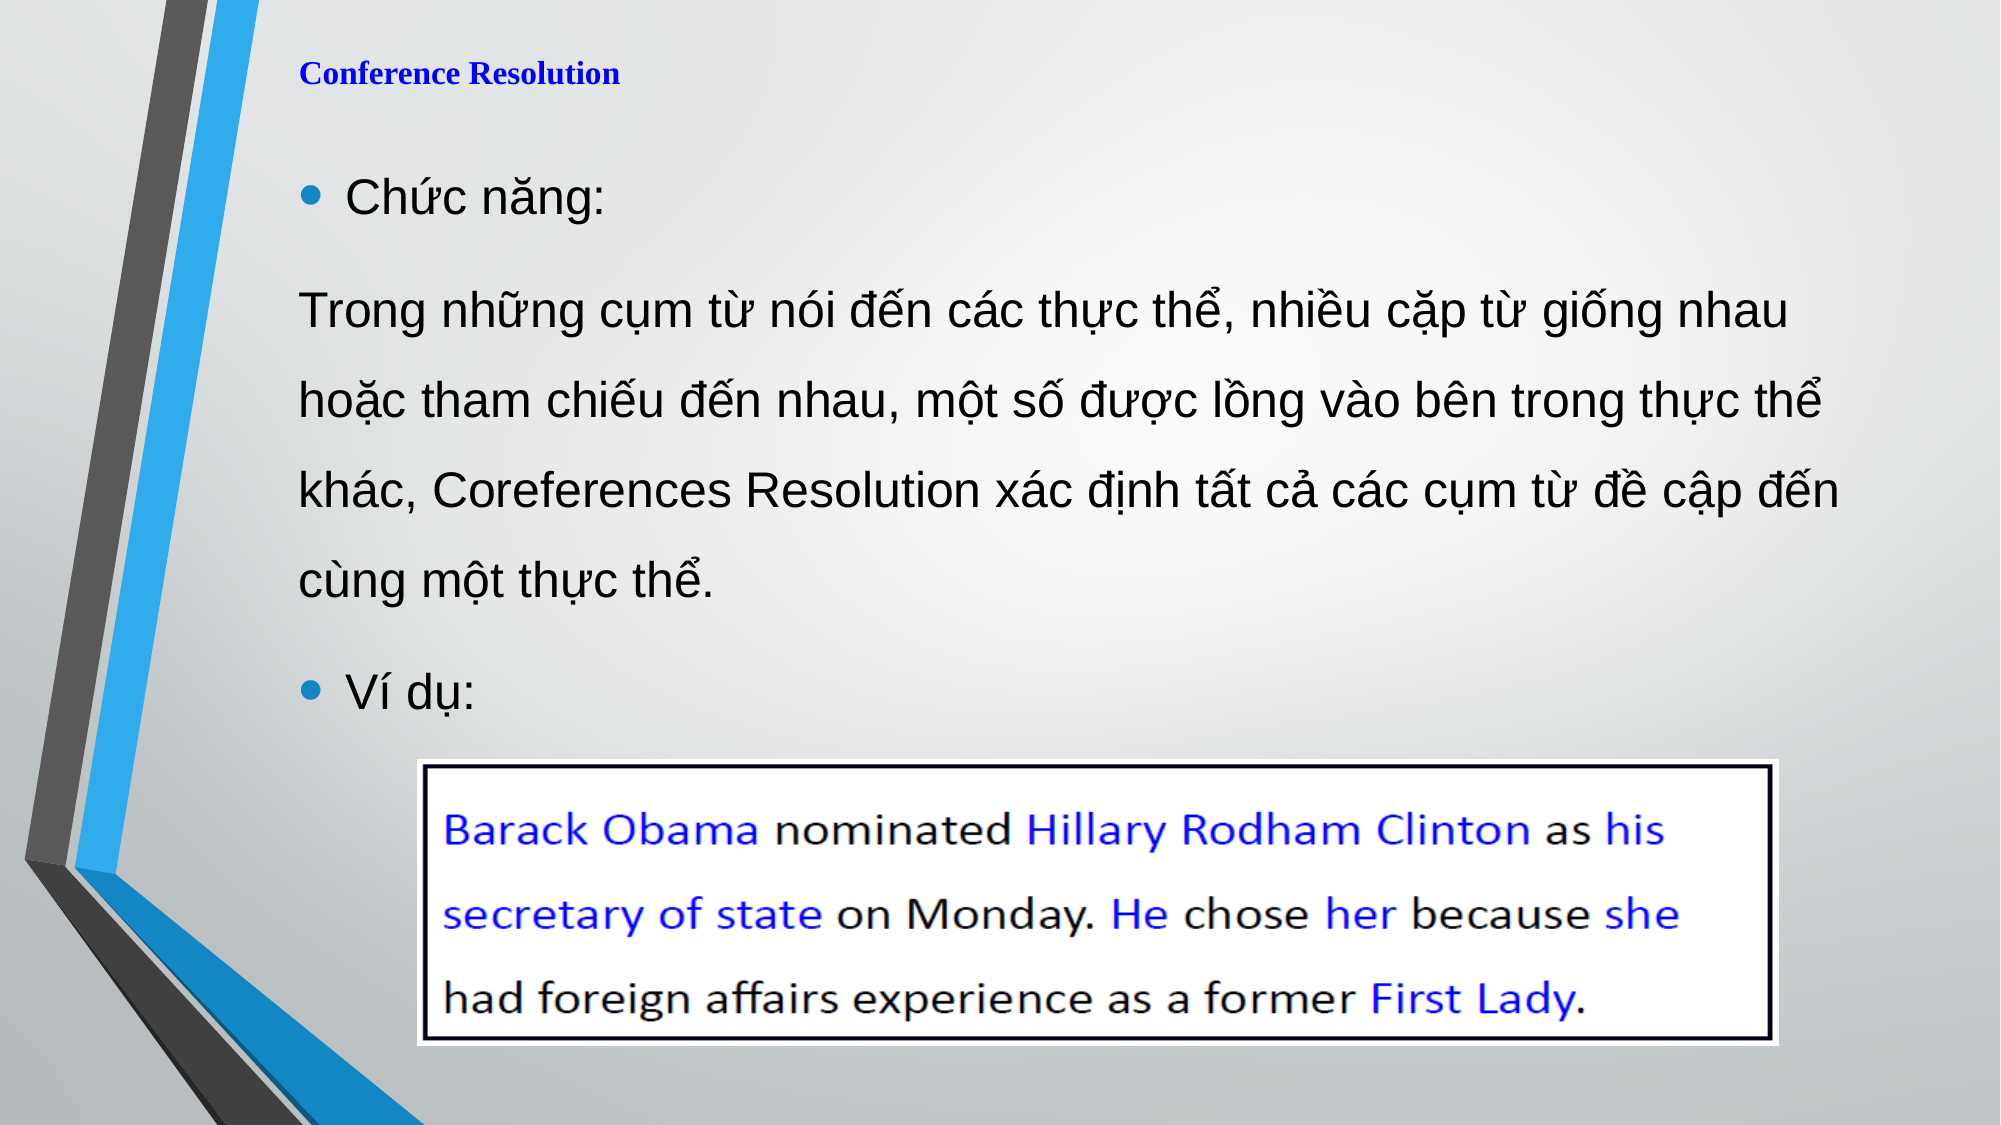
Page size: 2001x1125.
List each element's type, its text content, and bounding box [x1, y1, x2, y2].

picture [416, 759, 1779, 1046]
list Chức năng: Trong những cụm từ nói đến các thực thể, nhiều cặp từ giống nhau hoặc tham chiếu đến nhau, một số được lồng vào bên trong thực thể khác, Coreferences Resolution xác định tất cả các cụm từ đề cập đến cùng một thực thể. Ví dụ: [283, 126, 1912, 760]
title Conference Resolution [283, 43, 1506, 126]
